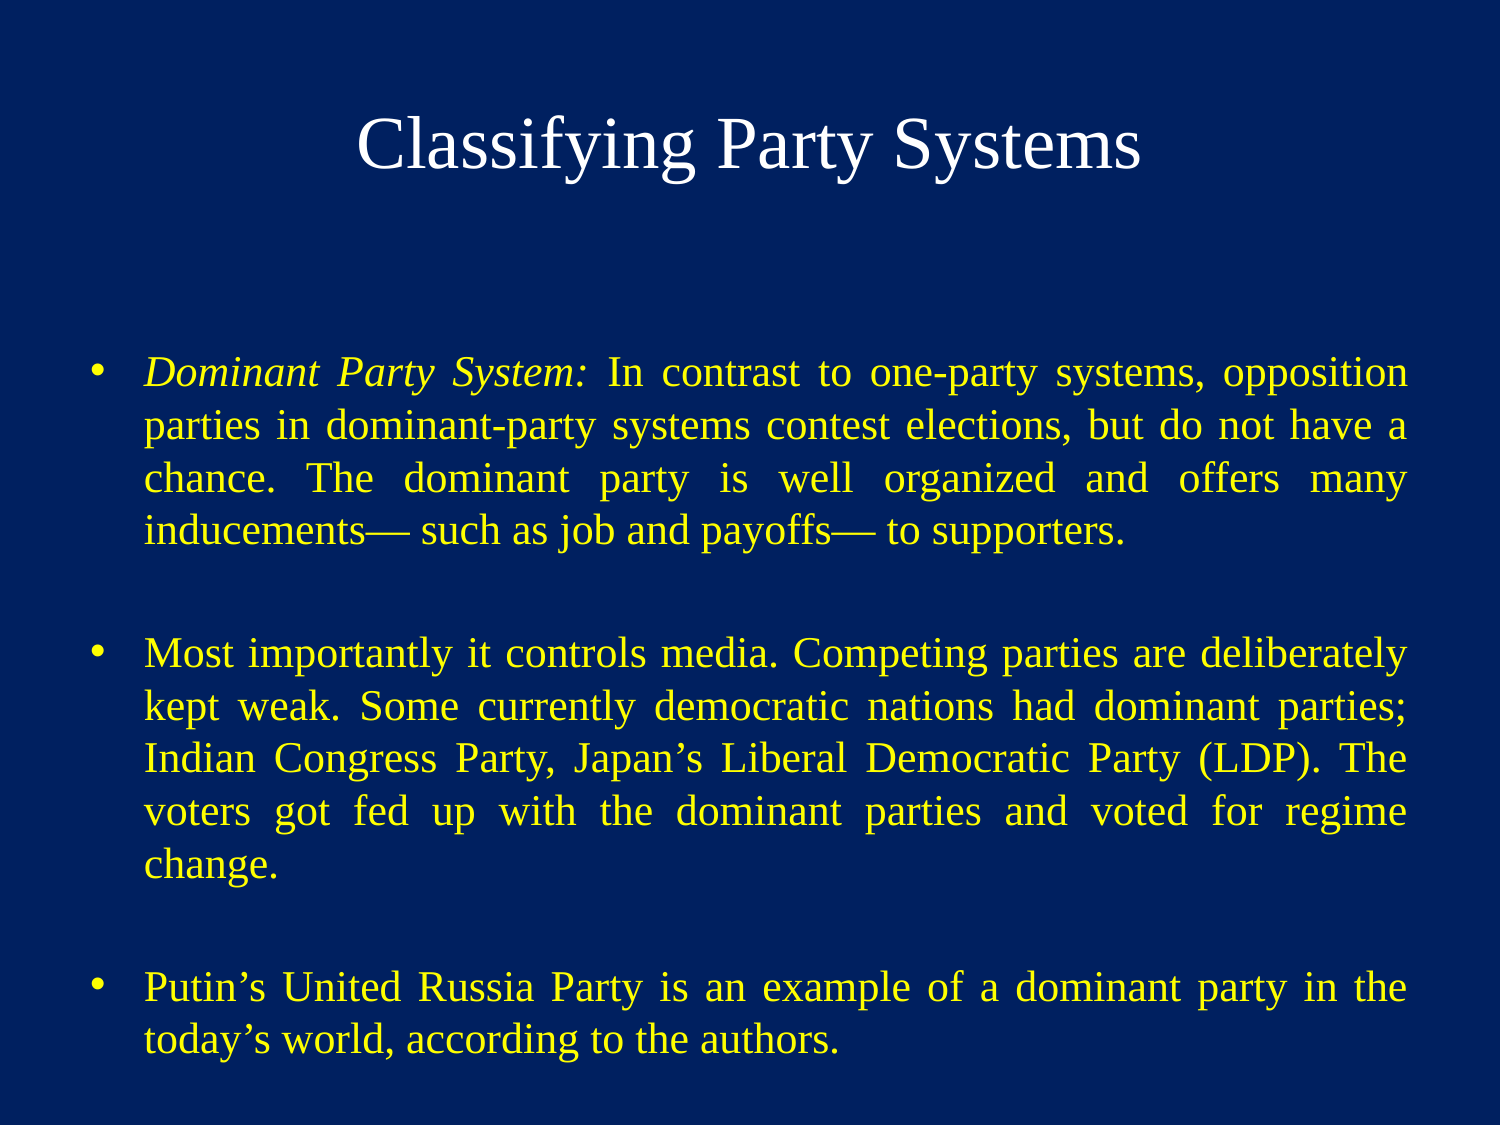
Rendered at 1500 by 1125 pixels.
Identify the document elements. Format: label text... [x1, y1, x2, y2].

list Dominant Party System: In contrast to one-party systems, opposition parties in dominant-party systems contest elections, but do not have a chance. The dominant party is well organized and offers many inducements— such as job and payoffs— to supporters. Most importantly it controls media. Competing parties are deliberately kept weak. Some currently democratic nations had dominant parties; Indian Congress Party, Japan’s Liberal Democratic Party (LDP). The voters got fed up with the dominant parties and voted for regime change. Putin’s United Russia Party is an example of a dominant party in the today’s world, according to the authors. [75, 233, 1425, 1075]
title Classifying Party Systems [75, 45, 1425, 233]
